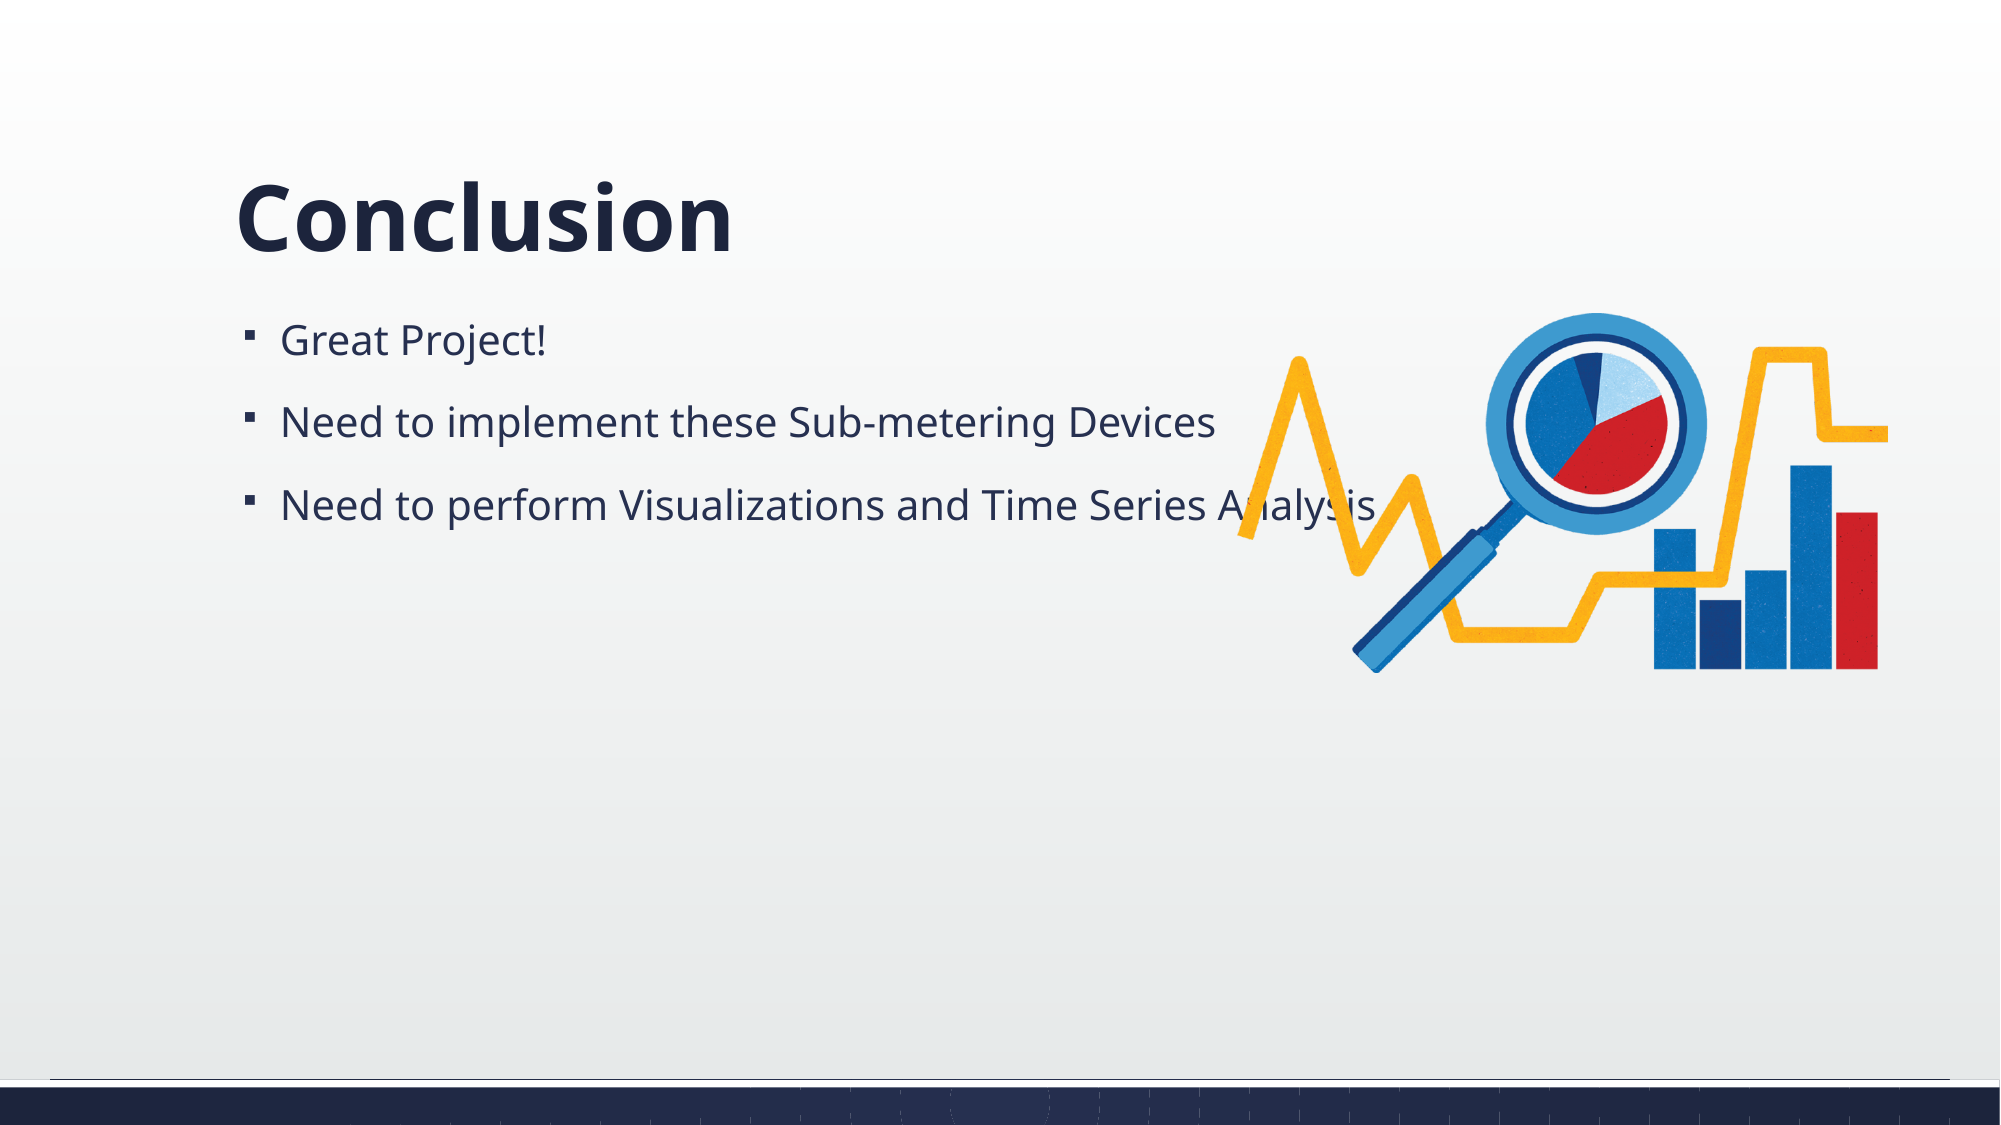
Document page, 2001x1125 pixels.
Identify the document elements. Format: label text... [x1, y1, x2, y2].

title Conclusion [219, 76, 1780, 279]
list Great Project! Need to implement these Sub-metering Devices Need to perform Visualizations and Time Series Analysis [219, 311, 1780, 990]
picture [1237, 313, 1888, 673]
